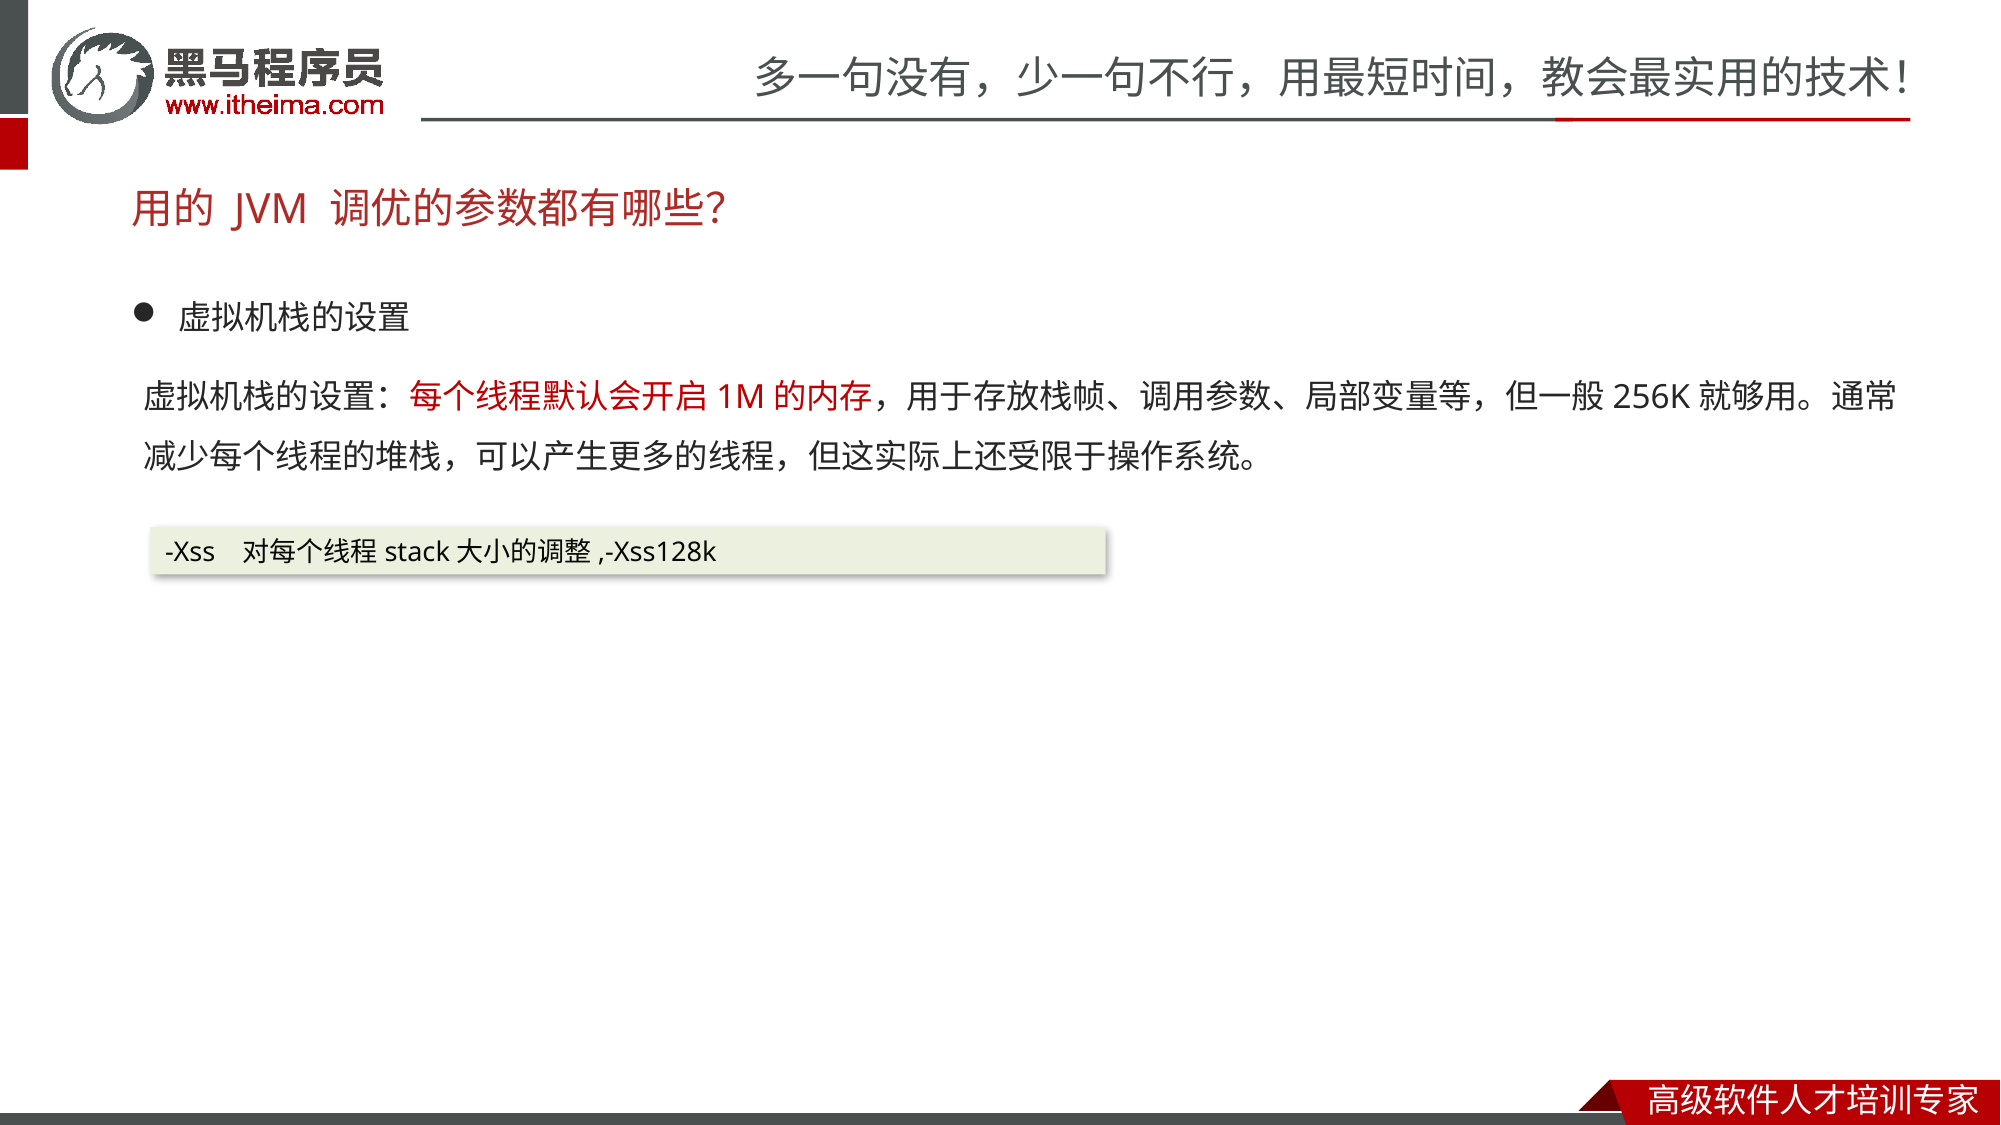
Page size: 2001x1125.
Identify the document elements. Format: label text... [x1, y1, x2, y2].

title 用的 JVM 调优的参数都有哪些？ [116, 164, 1872, 250]
text_box -Xss 对每个线程stack大小的调整,-Xss128k [150, 527, 1106, 575]
text_box 虚拟机栈的设置 [116, 268, 1872, 365]
text_box 虚拟机栈的设置：每个线程默认会开启1M的内存，用于存放栈帧、调用参数、局部变量等，但一般256K就够用。通常减少每个线程的堆栈，可以产生更多的线程，但这实际上还受限于操作系统。 [128, 347, 1915, 506]
picture [50, 26, 384, 125]
